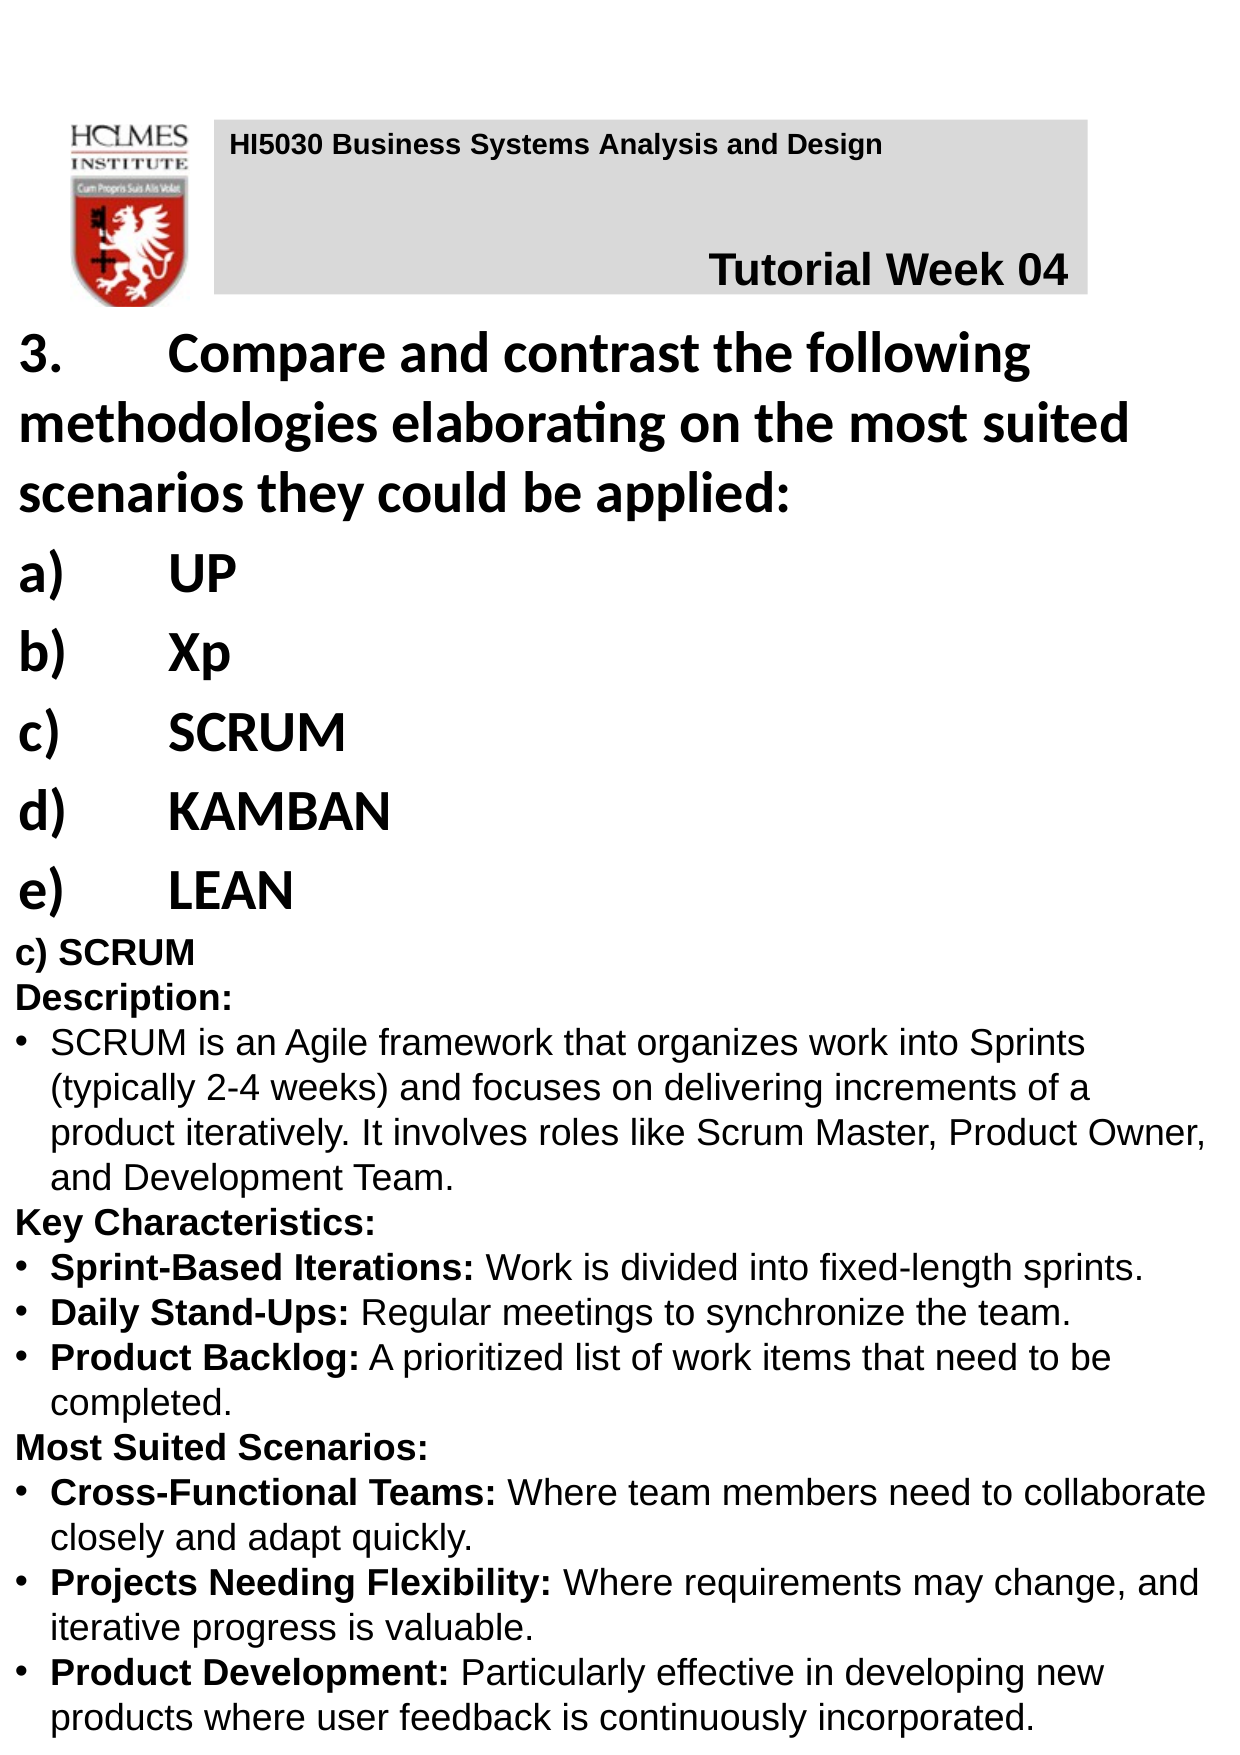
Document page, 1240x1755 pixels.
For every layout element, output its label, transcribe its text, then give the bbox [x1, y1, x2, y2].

text_box 3. Compare and contrast the following methodologies elaborating on the most suited scenarios they could be applied: a) UP b) Xp c) SCRUM d) KAMBAN e) LEAN [4, 306, 1240, 921]
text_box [70, 123, 1095, 332]
text_box c) SCRUM Description: SCRUM is an Agile framework that organizes work into Sprints (typically 2-4 weeks) and focuses on delivering increments of a product iteratively. It involves roles like Scrum Master, Product Owner, and Development Team. Key Characteristics: Sprint-Based Iterations: Work is divided into fixed-length sprints. Daily Stand-Ups: Regular meetings to synchronize the team. Product Backlog: A prioritized list of work items that need to be completed. Most Suited Scenarios: Cross-Functional Teams: Where team members need to collaborate closely and adapt quickly. Projects Needing Flexibility: Where requirements may change, and iterative progress is valuable. Product Development: Particularly effective in developing new products where user feedback is continuously incorporated. [0, 921, 1240, 1746]
